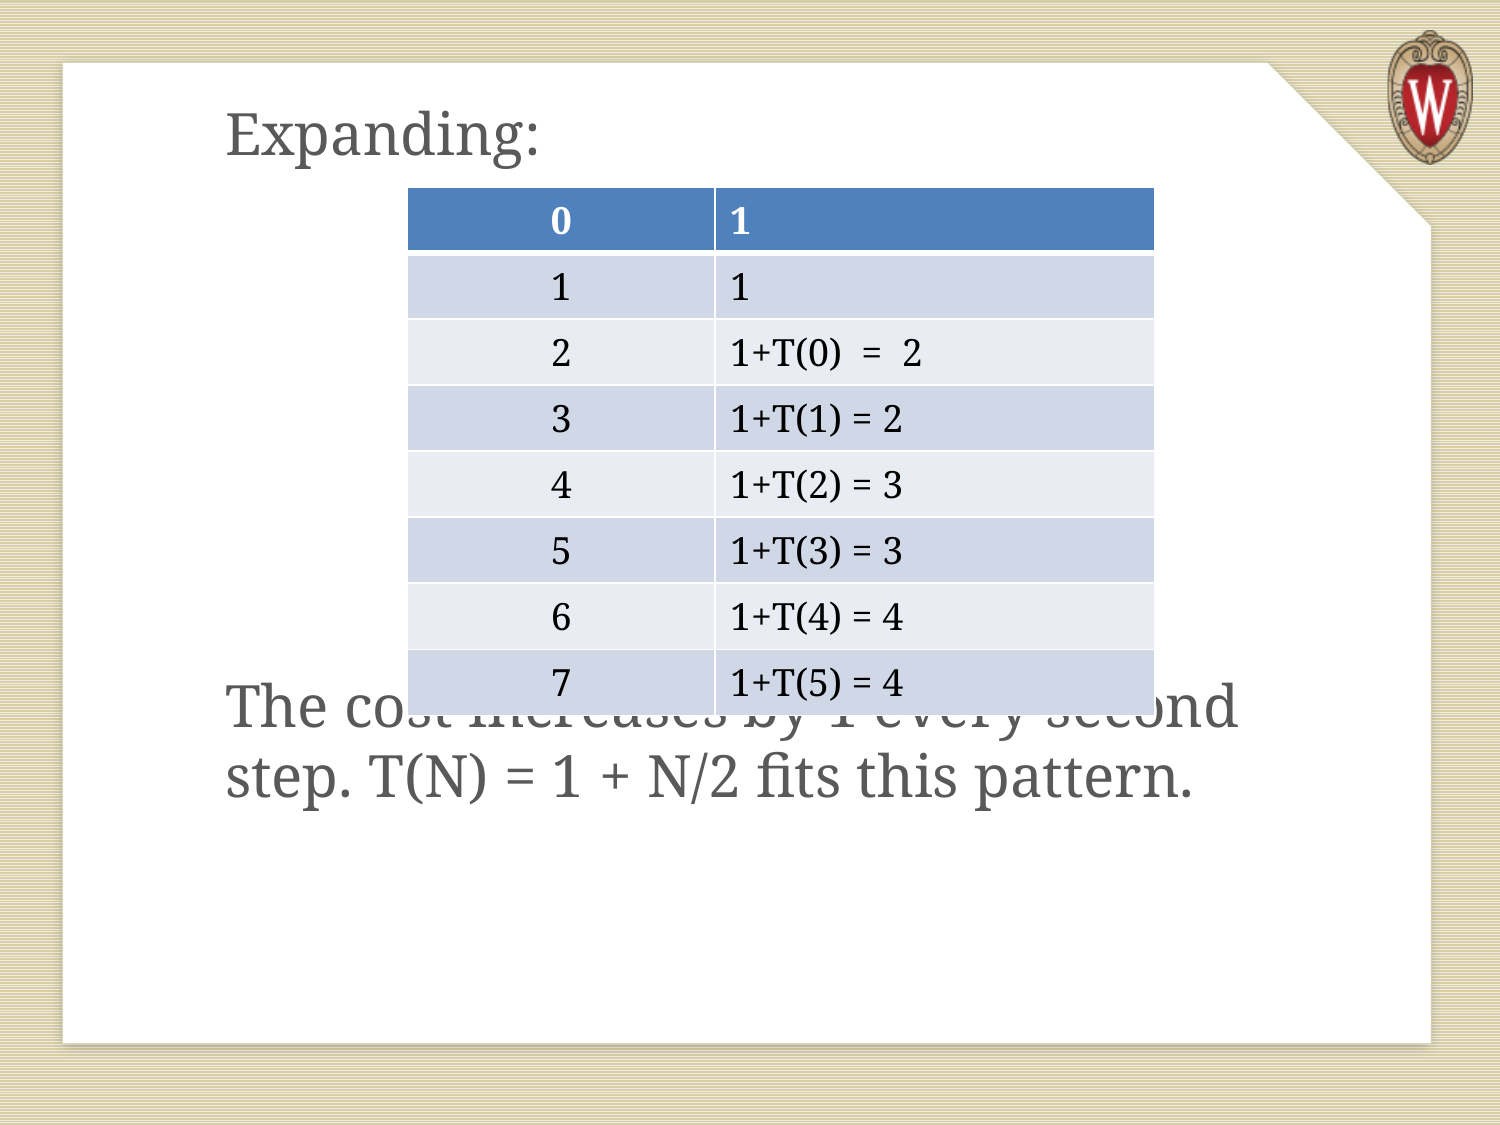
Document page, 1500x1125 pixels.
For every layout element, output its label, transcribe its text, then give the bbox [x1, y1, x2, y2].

table_cell 1+T(4) = 4 [716, 584, 1154, 649]
table_cell 2 [408, 320, 714, 384]
table_cell 1+T(3) = 3 [716, 518, 1154, 582]
table_cell 3 [408, 386, 714, 450]
table_cell 1+T(2) = 3 [716, 452, 1154, 516]
table_cell 1 [408, 256, 714, 318]
table_cell 6 [408, 584, 714, 649]
table_cell 5 [408, 518, 714, 582]
subtitle Expanding: The cost increases by 1 every second step. T(N) = 1 + N/2 fits this pattern. [225, 97, 1275, 887]
table_header 0 [408, 188, 714, 250]
table_cell 1 [716, 256, 1154, 318]
table_cell 4 [408, 452, 714, 516]
table_cell 1+T(0) = 2 [716, 320, 1154, 384]
table_cell 1+T(5) = 4 [716, 650, 1154, 715]
table_header 1 [716, 188, 1154, 250]
table_cell 1+T(1) = 2 [716, 386, 1154, 450]
table_cell 7 [408, 650, 714, 715]
